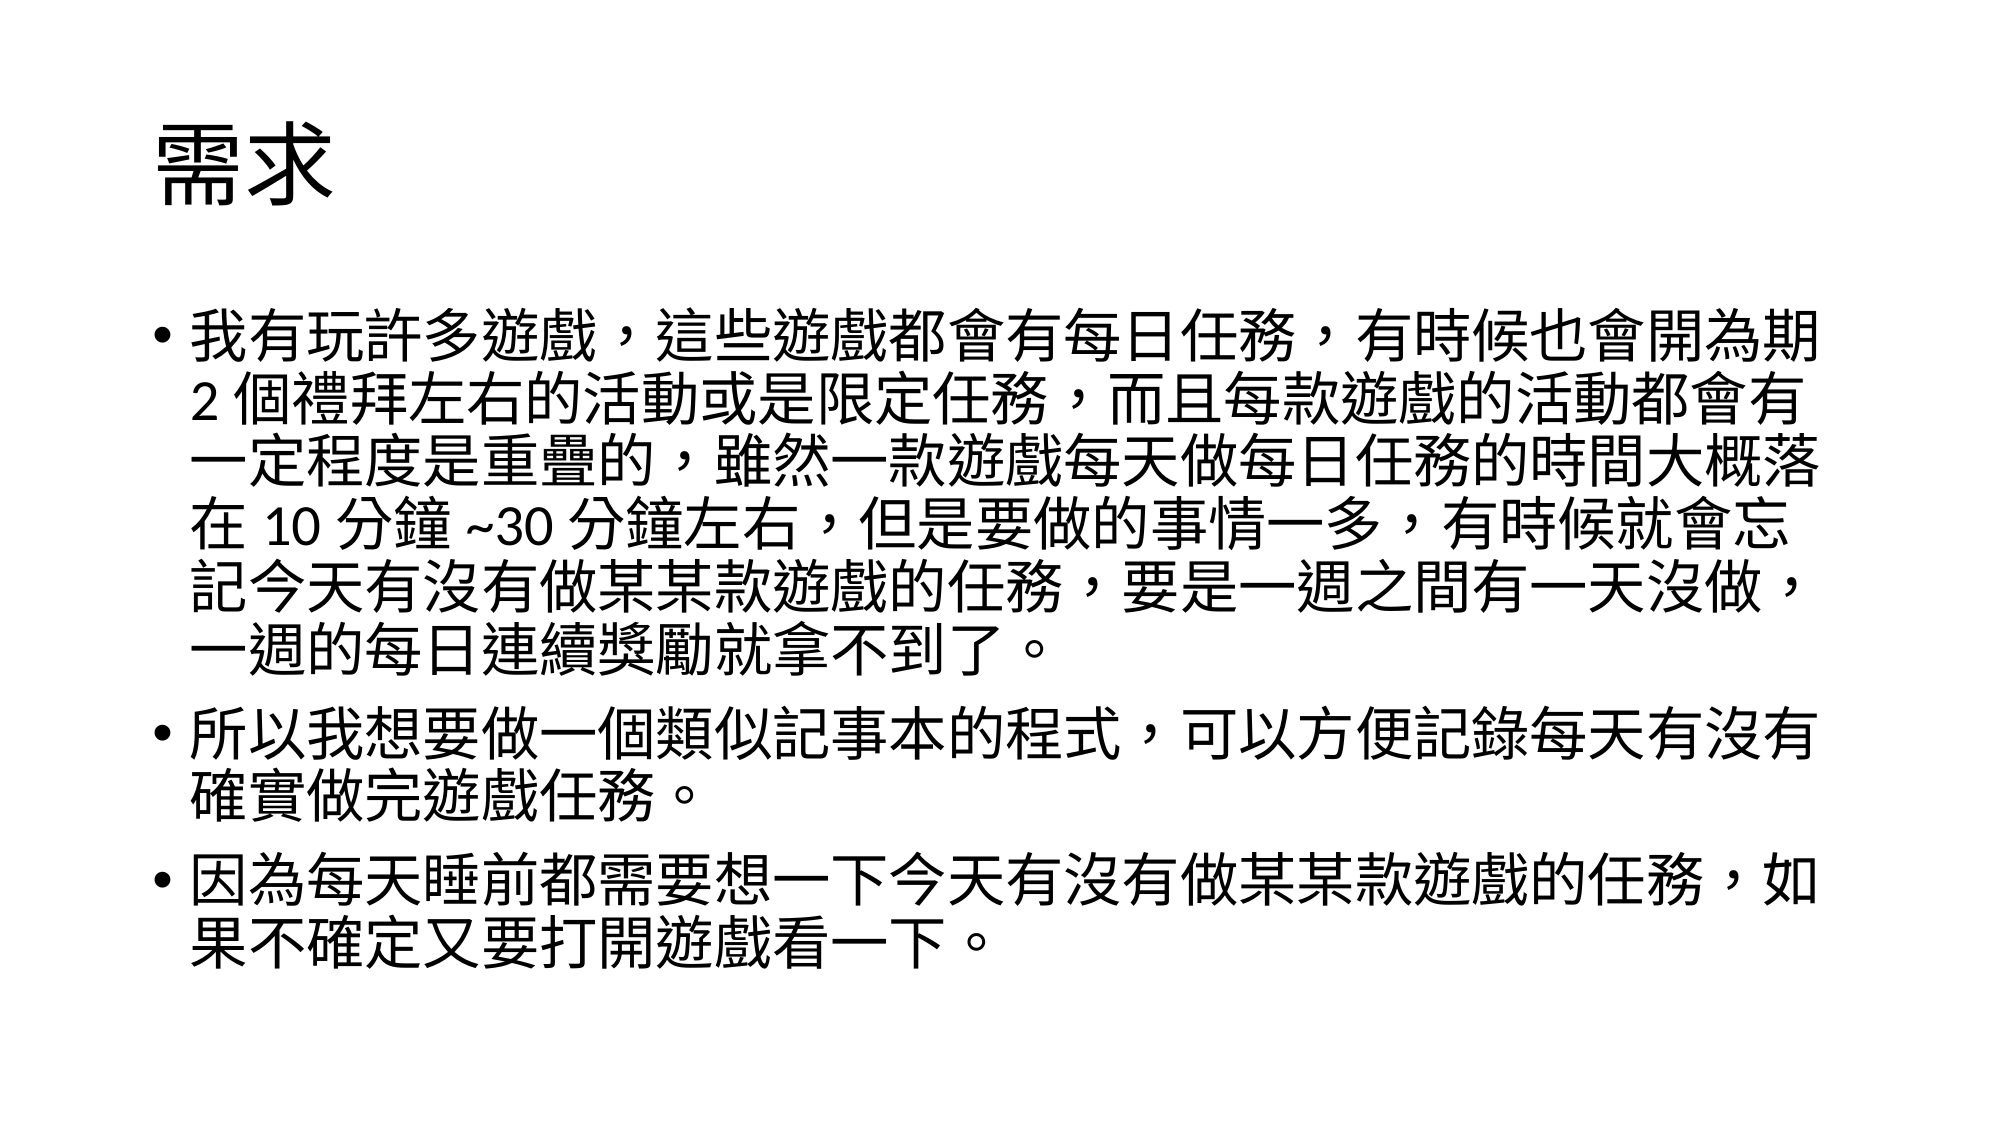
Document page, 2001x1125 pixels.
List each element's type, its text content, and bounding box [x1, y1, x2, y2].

list 我有玩許多遊戲，這些遊戲都會有每日任務，有時候也會開為期2個禮拜左右的活動或是限定任務，而且每款遊戲的活動都會有一定程度是重疊的，雖然一款遊戲每天做每日任務的時間大概落在10分鐘~30分鐘左右，但是要做的事情一多，有時候就會忘記今天有沒有做某某款遊戲的任務，要是一週之間有一天沒做，一週的每日連續獎勵就拿不到了。 所以我想要做一個類似記事本的程式，可以方便記錄每天有沒有確實做完遊戲任務。 因為每天睡前都需要想一下今天有沒有做某某款遊戲的任務，如果不確定又要打開遊戲看一下。 [137, 299, 1863, 1082]
title 需求 [137, 59, 1863, 278]
